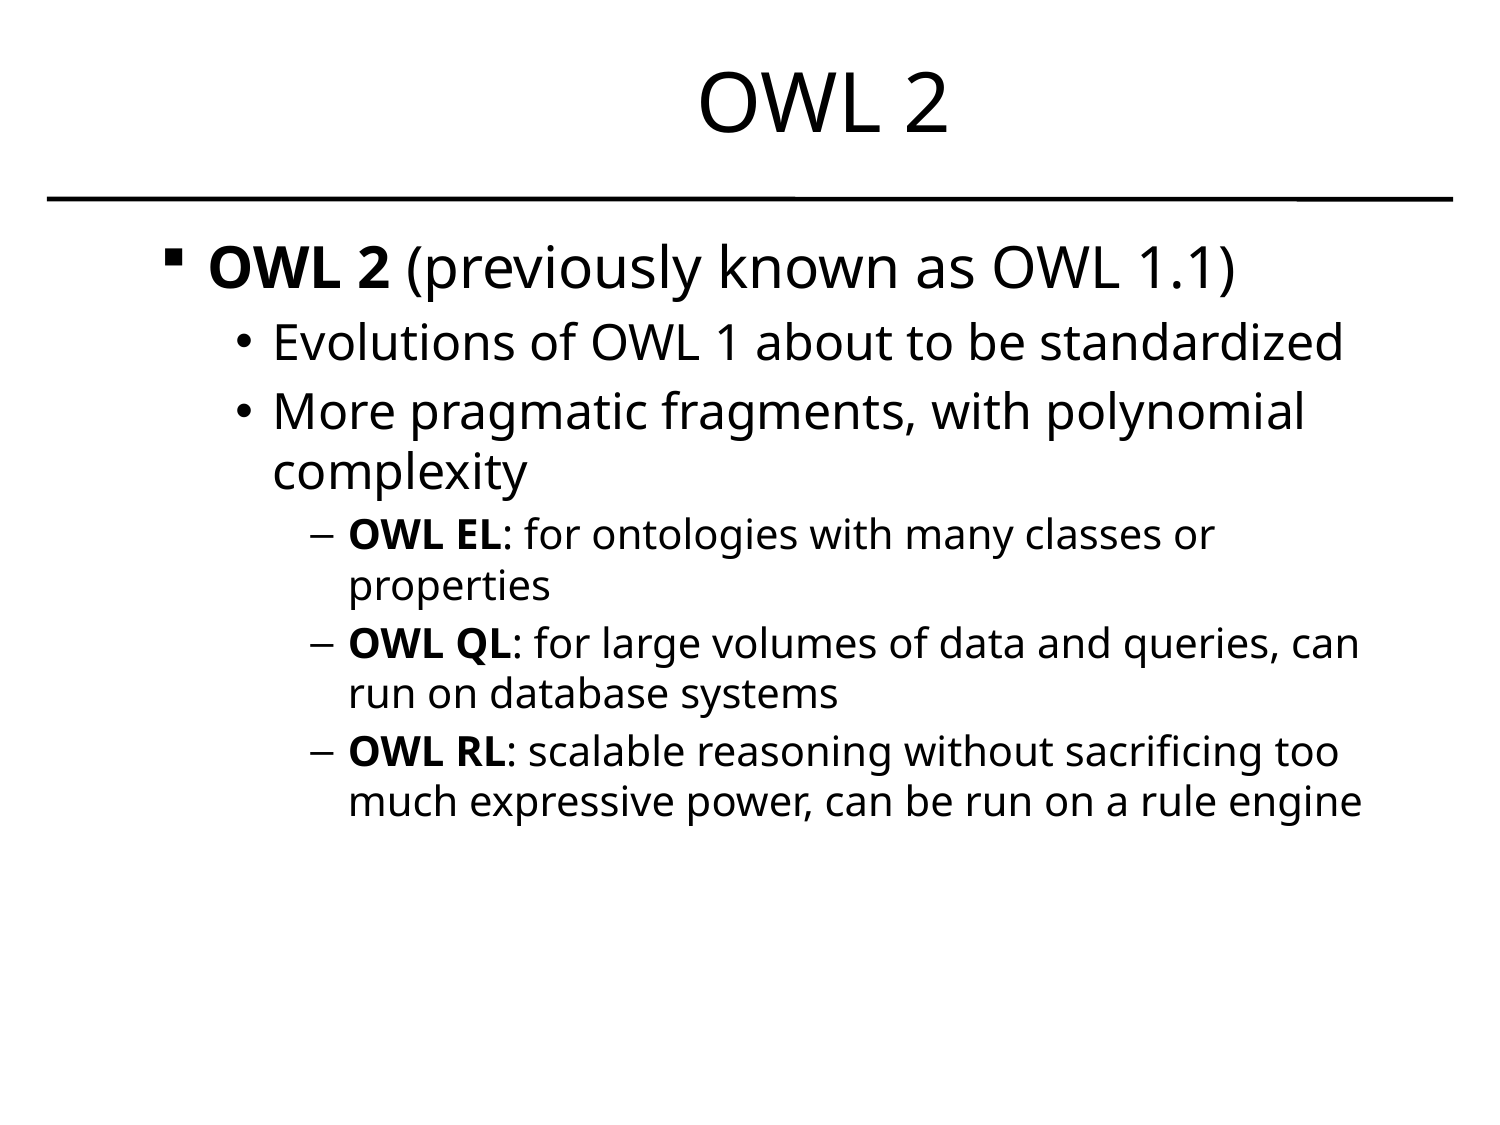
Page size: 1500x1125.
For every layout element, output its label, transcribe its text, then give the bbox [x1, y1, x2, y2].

list OWL 2 (previously known as OWL 1.1) Evolutions of OWL 1 about to be standardized More pragmatic fragments, with polynomial complexity OWL EL: for ontologies with many classes or properties OWL QL: for large volumes of data and queries, can run on database systems OWL RL: scalable reasoning without sacrificing too much expressive power, can be run on a rule engine [70, 222, 1421, 966]
title OWL 2 [222, 11, 1426, 188]
